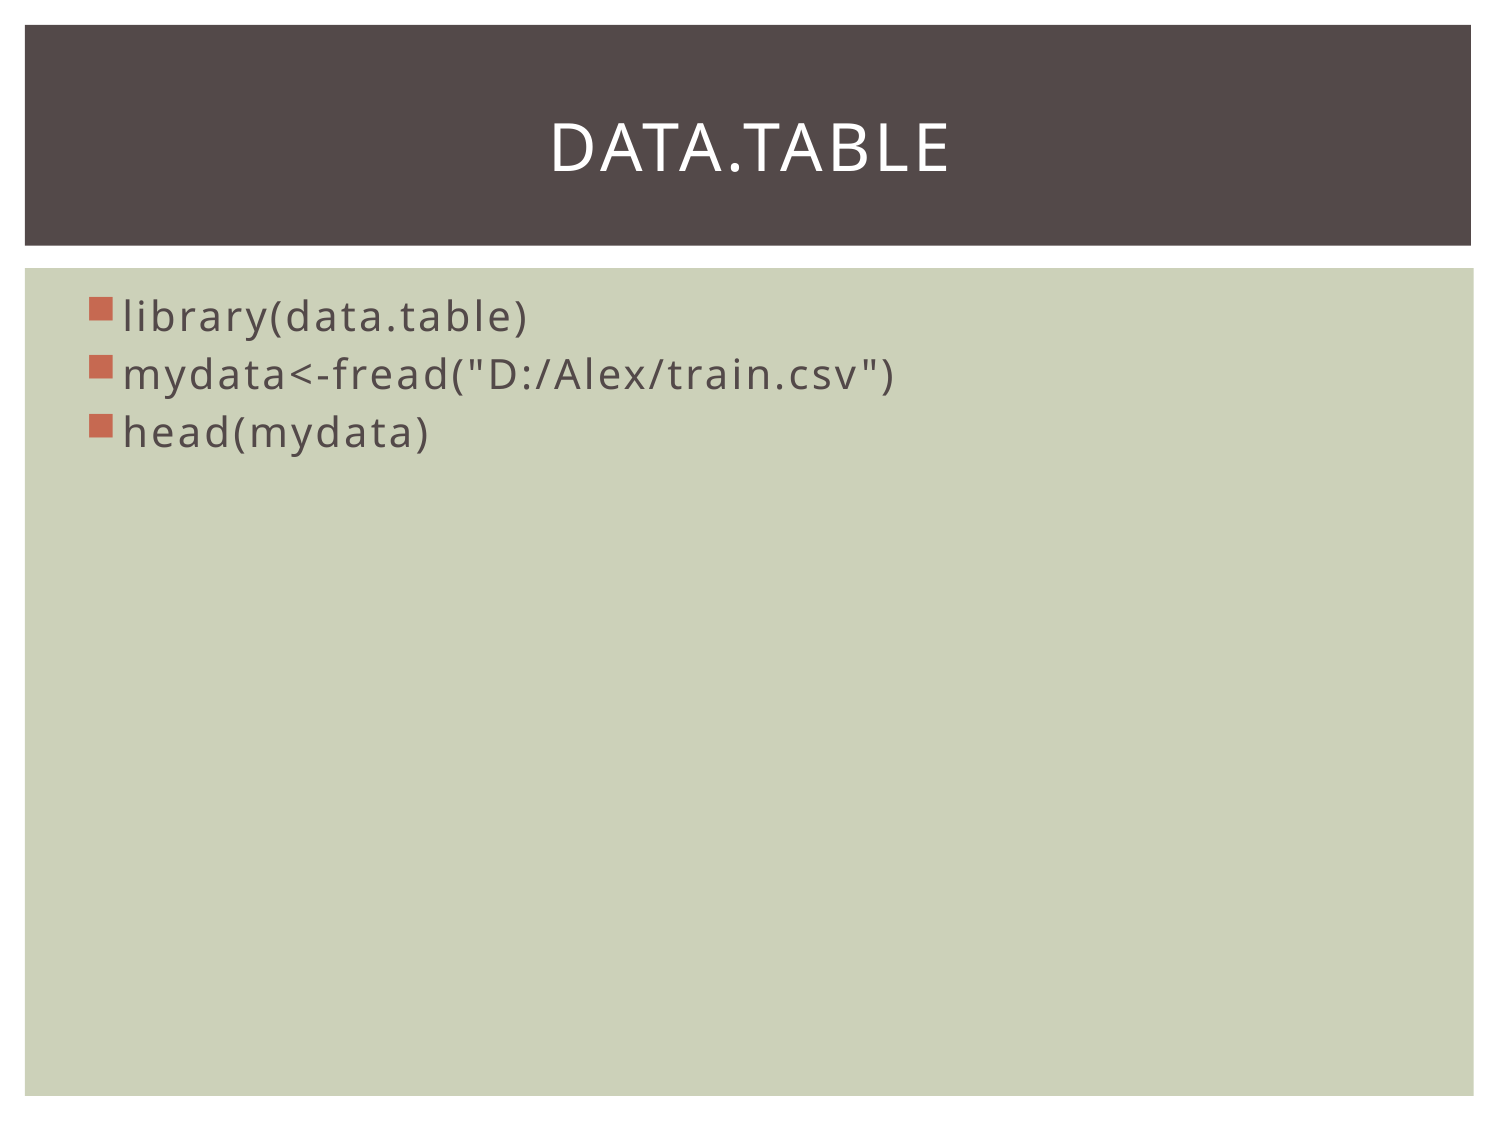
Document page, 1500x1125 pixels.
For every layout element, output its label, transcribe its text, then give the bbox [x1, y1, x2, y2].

list library(data.table) mydata<-fread("D:/Alex/train.csv") head(mydata) [62, 281, 1442, 1005]
title Data.table [62, 58, 1438, 232]
